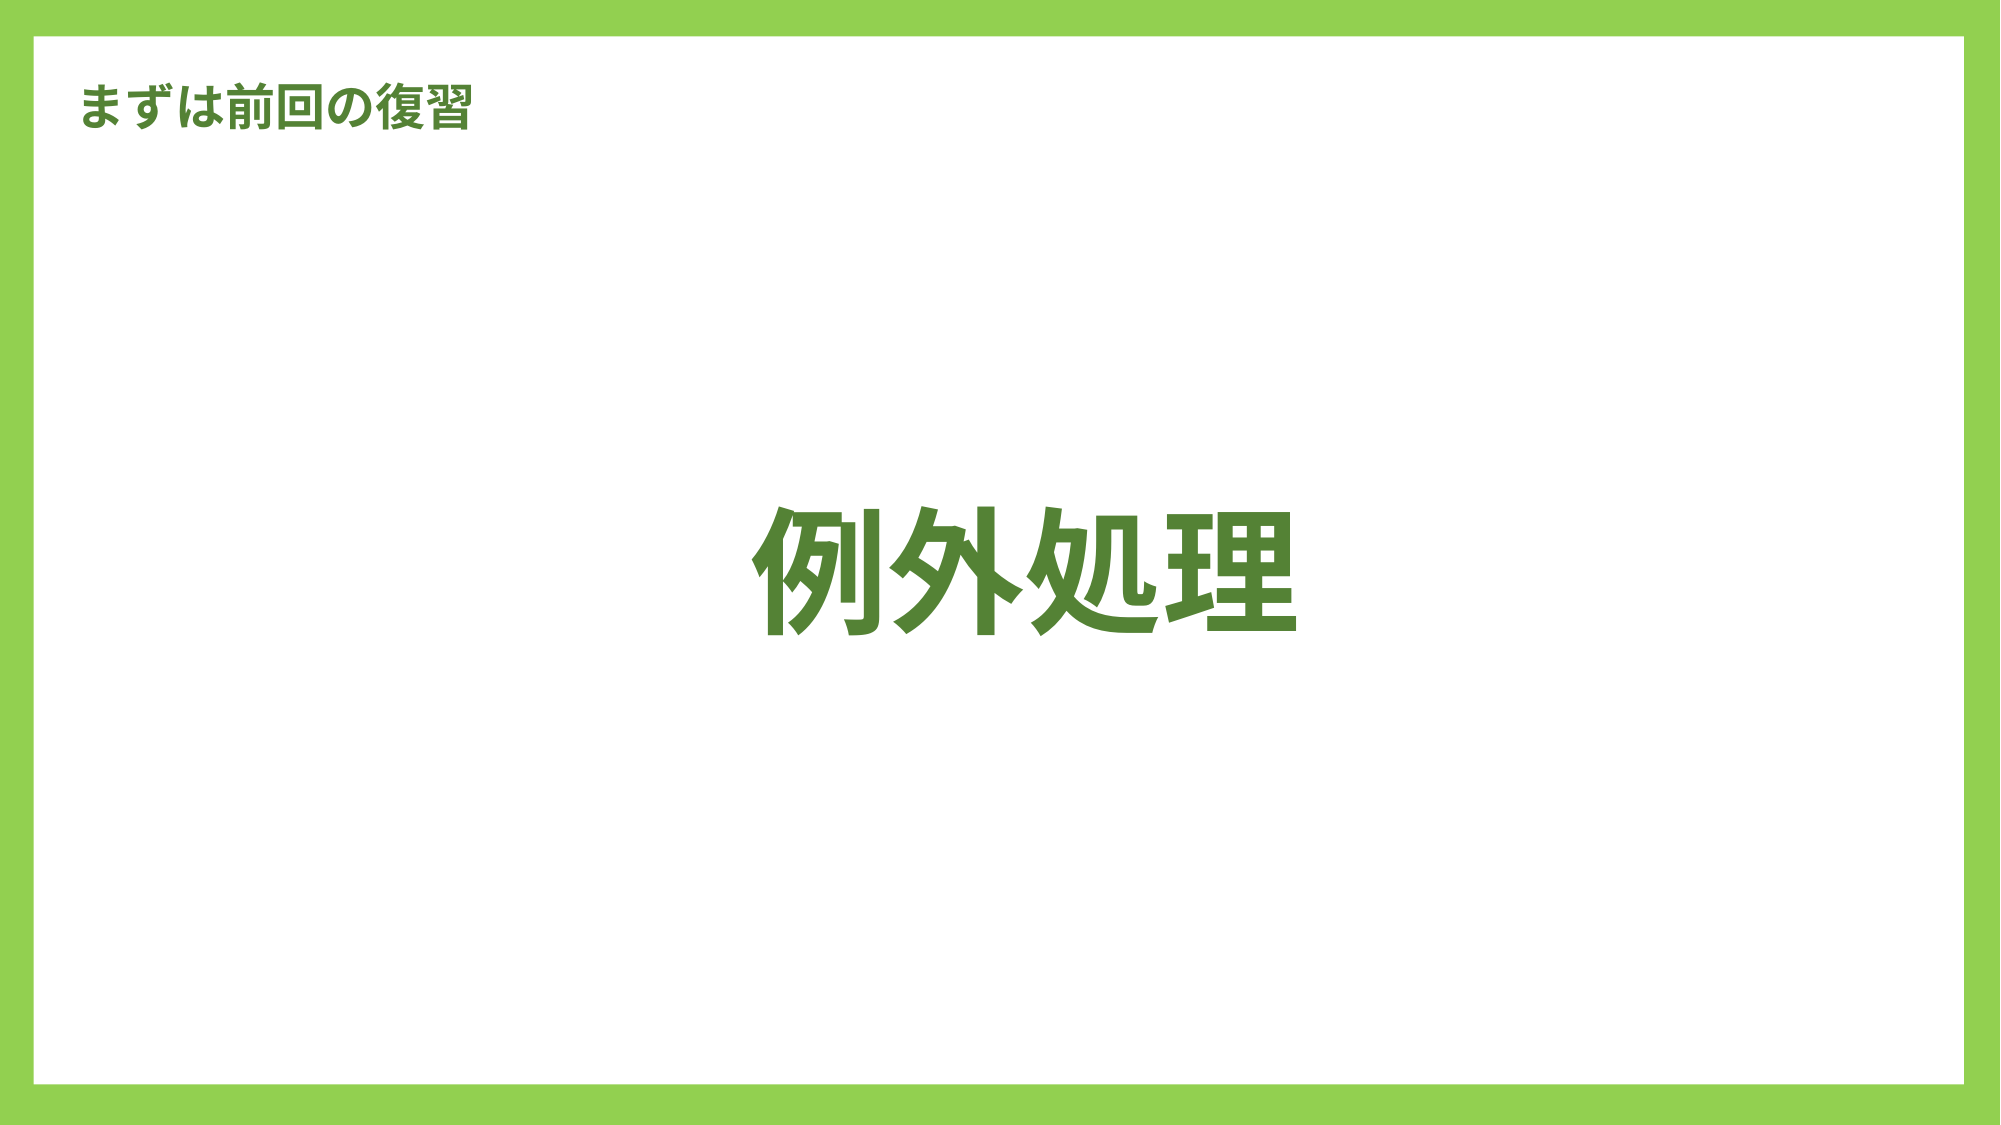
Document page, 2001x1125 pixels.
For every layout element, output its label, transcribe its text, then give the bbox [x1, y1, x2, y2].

text_box 例外処理 [735, 478, 1315, 658]
text_box まずは前回の復習 [60, 67, 490, 143]
